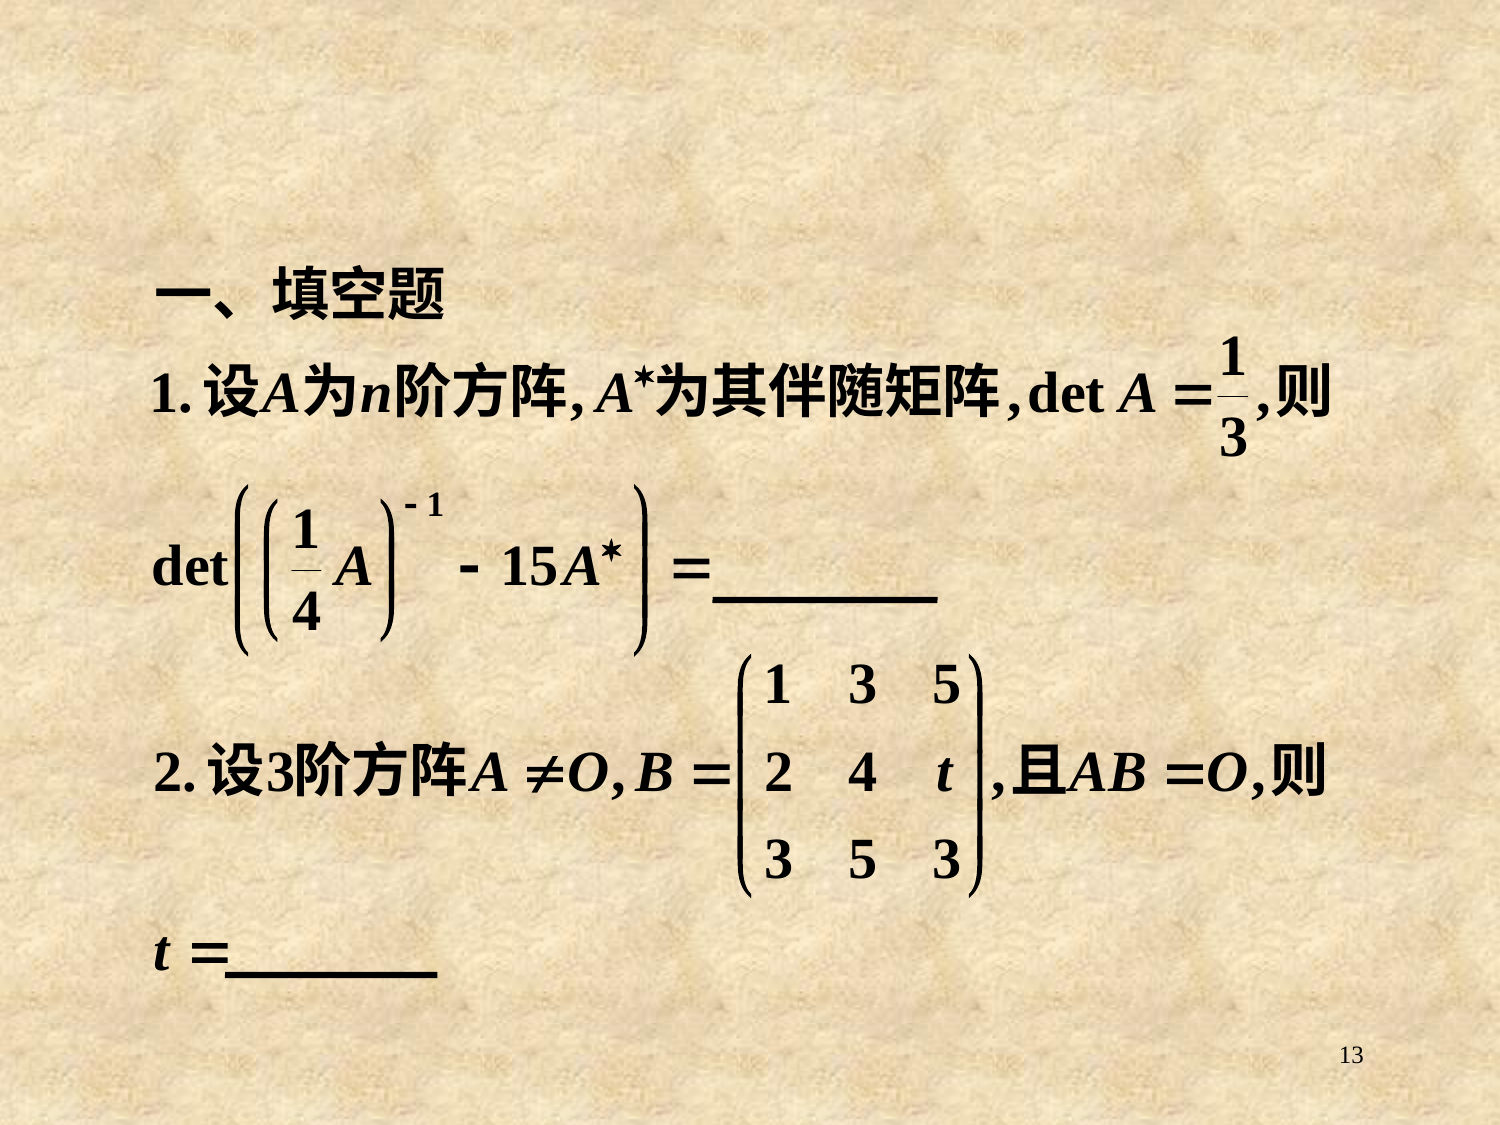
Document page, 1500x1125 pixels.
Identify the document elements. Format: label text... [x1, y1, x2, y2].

picture [0, 0, 1500, 1125]
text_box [149, 649, 1330, 978]
text_box 一、填空题 [139, 249, 461, 335]
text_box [149, 323, 1334, 654]
